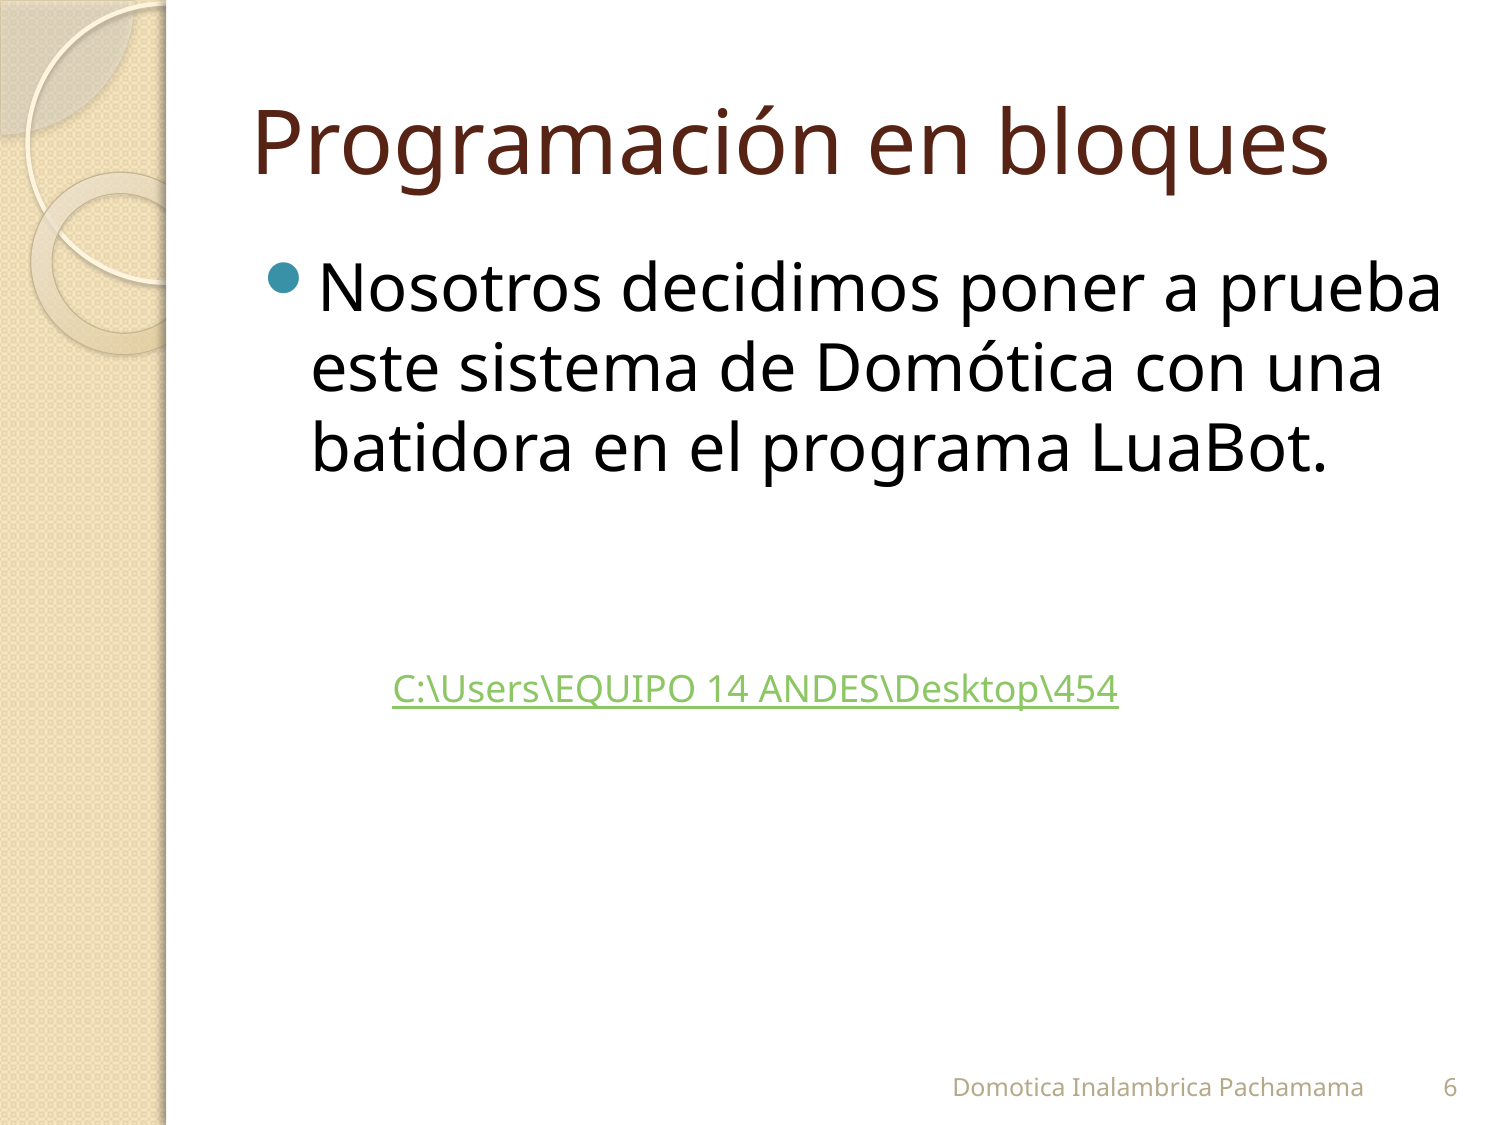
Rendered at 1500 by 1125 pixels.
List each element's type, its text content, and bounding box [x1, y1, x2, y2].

footer Domotica Inalambrica Pachamama [937, 1034, 1413, 1113]
list Nosotros decidimos poner a prueba este sistema de Domótica con una batidora en el programa LuaBot. [235, 237, 1466, 1025]
text_box C:\Users\EQUIPO 14 ANDES\Desktop\454 [377, 658, 1134, 724]
slide_number 6 [1413, 1034, 1488, 1113]
title Programación en bloques [235, 45, 1466, 233]
